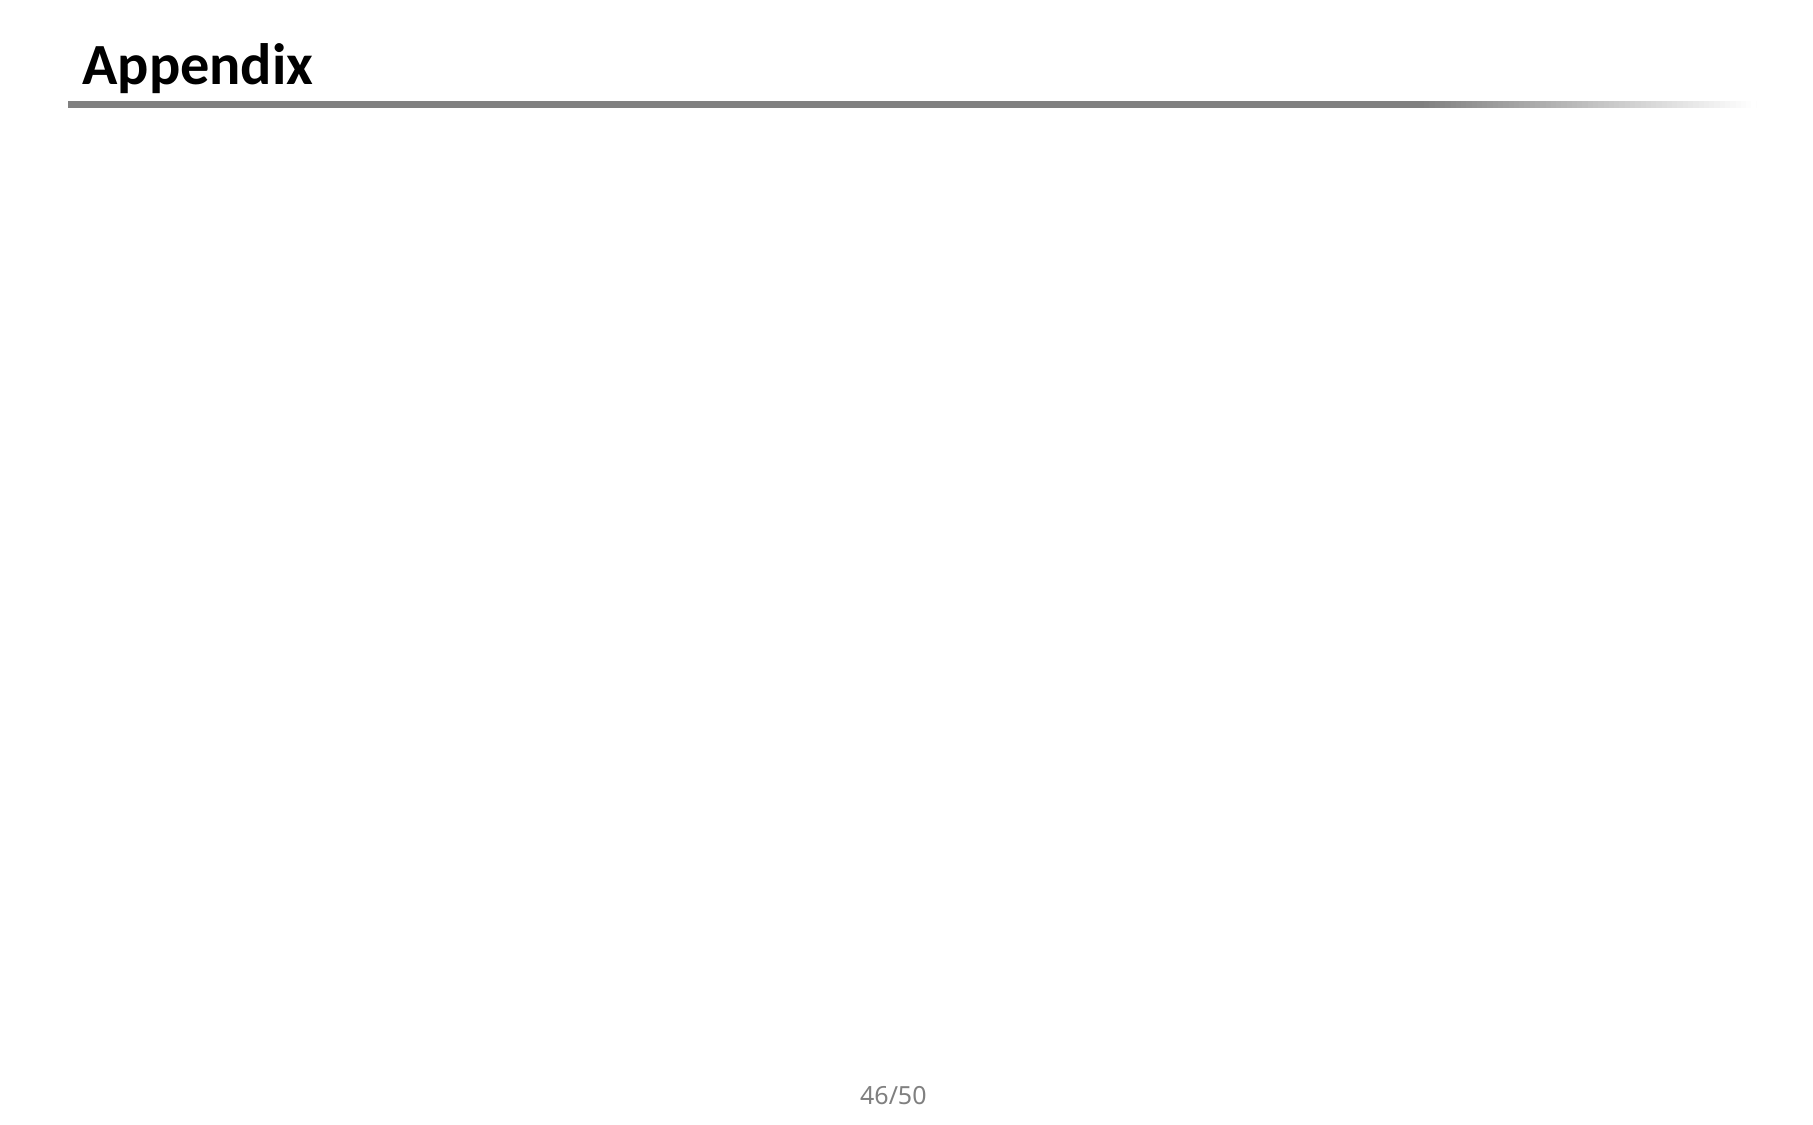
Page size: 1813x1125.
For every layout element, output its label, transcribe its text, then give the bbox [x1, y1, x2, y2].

slide_number 46/50 [811, 1078, 975, 1115]
title Appendix [67, 20, 1757, 101]
